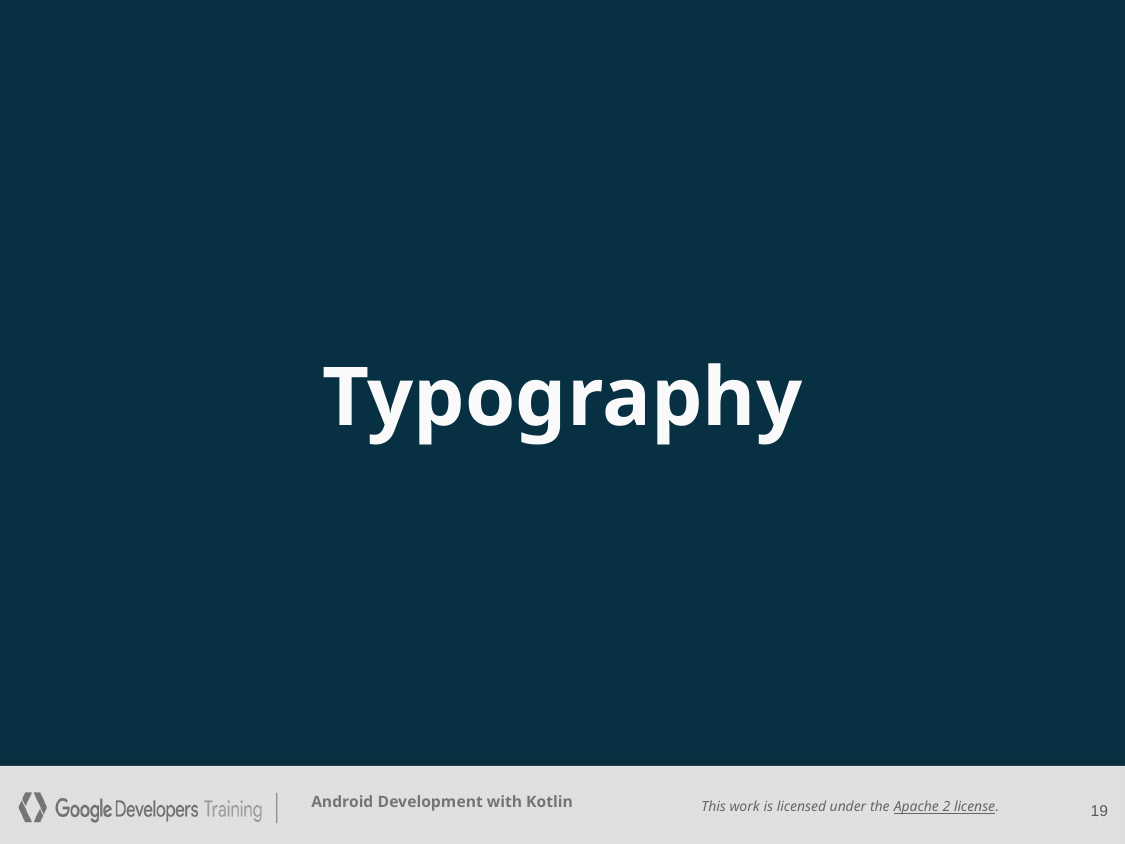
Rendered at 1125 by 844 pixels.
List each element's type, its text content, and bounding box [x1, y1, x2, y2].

slide_number 19 [1051, 777, 1120, 842]
picture [0, 0, 1125, 844]
text_box Typography [38, 105, 1087, 680]
